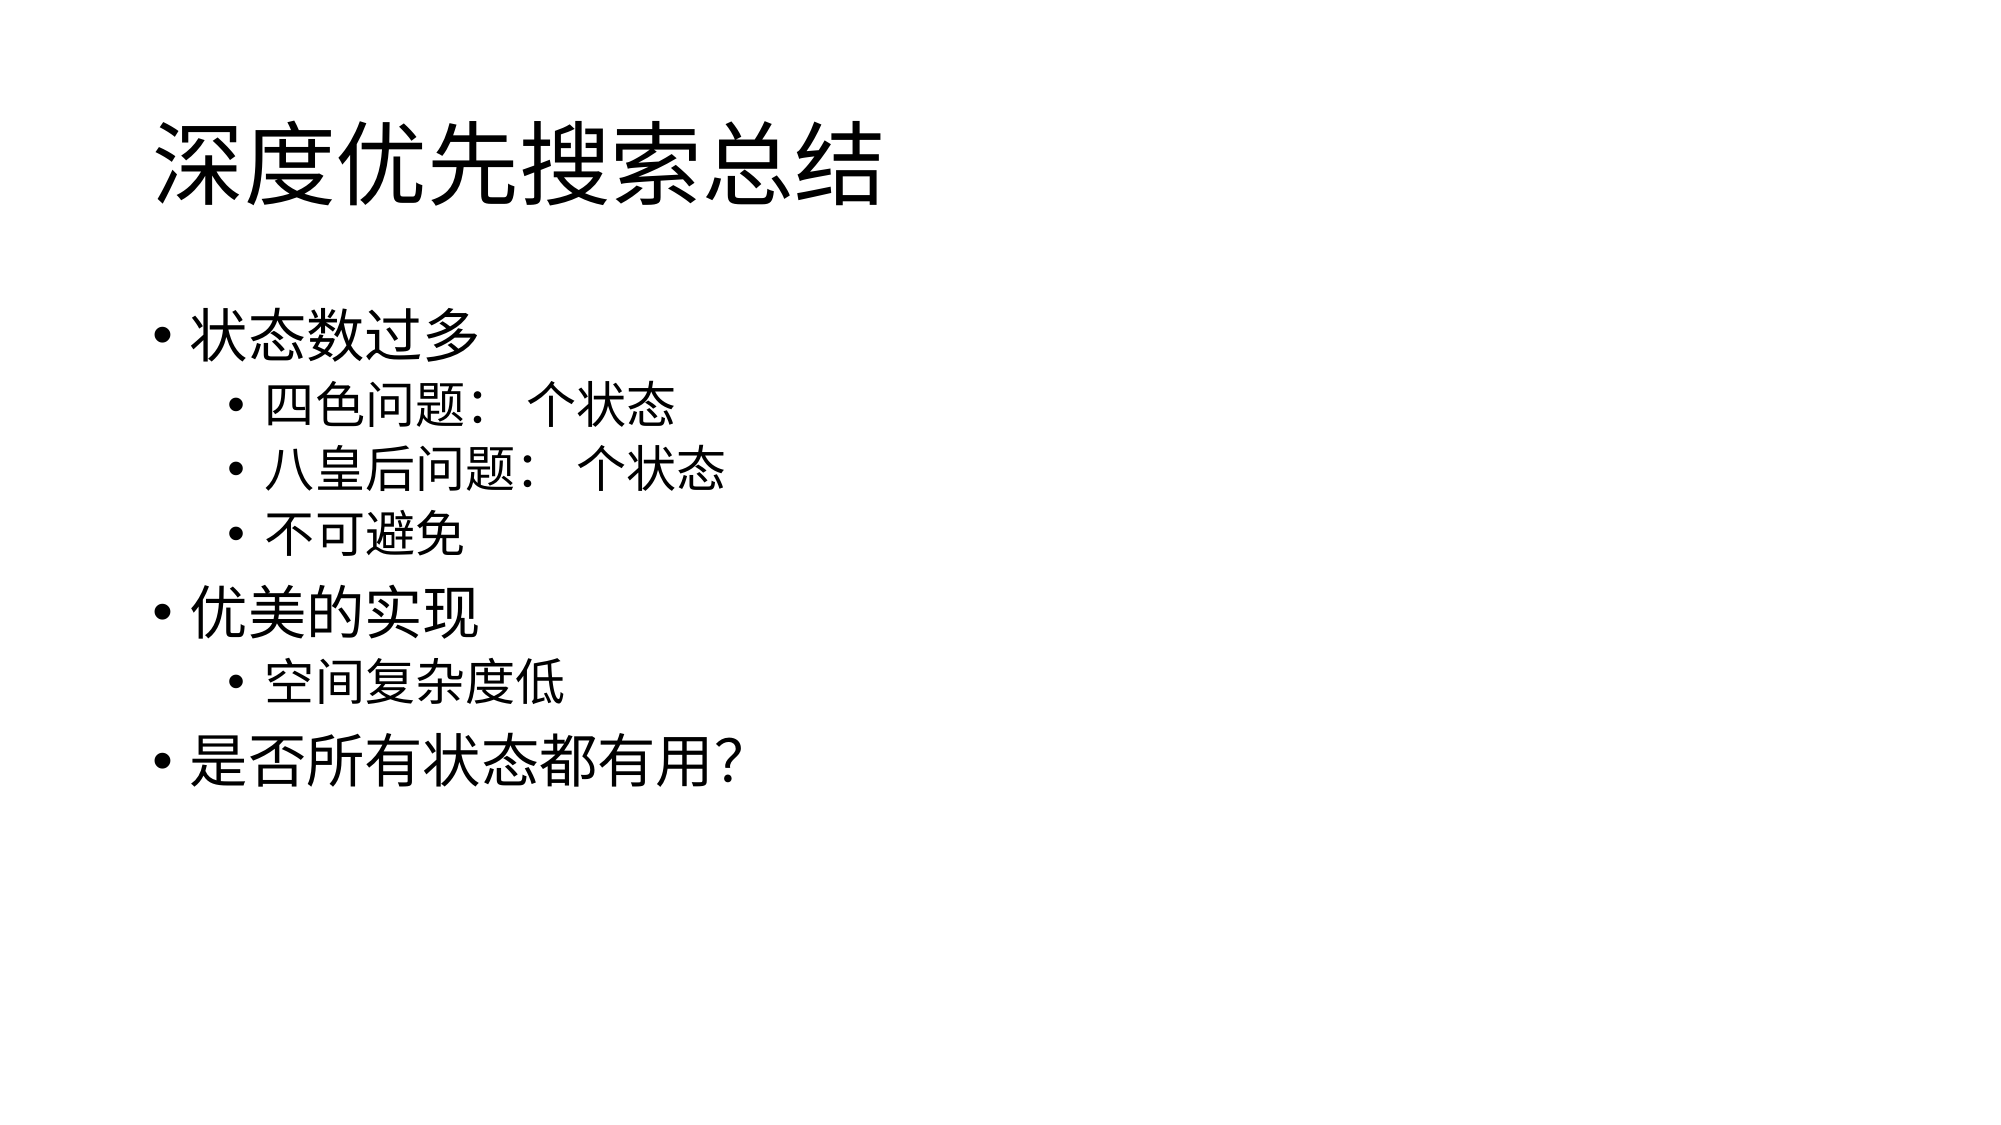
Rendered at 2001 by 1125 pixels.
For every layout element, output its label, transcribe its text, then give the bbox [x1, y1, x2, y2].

title 深度优先搜索总结 [137, 59, 1863, 278]
